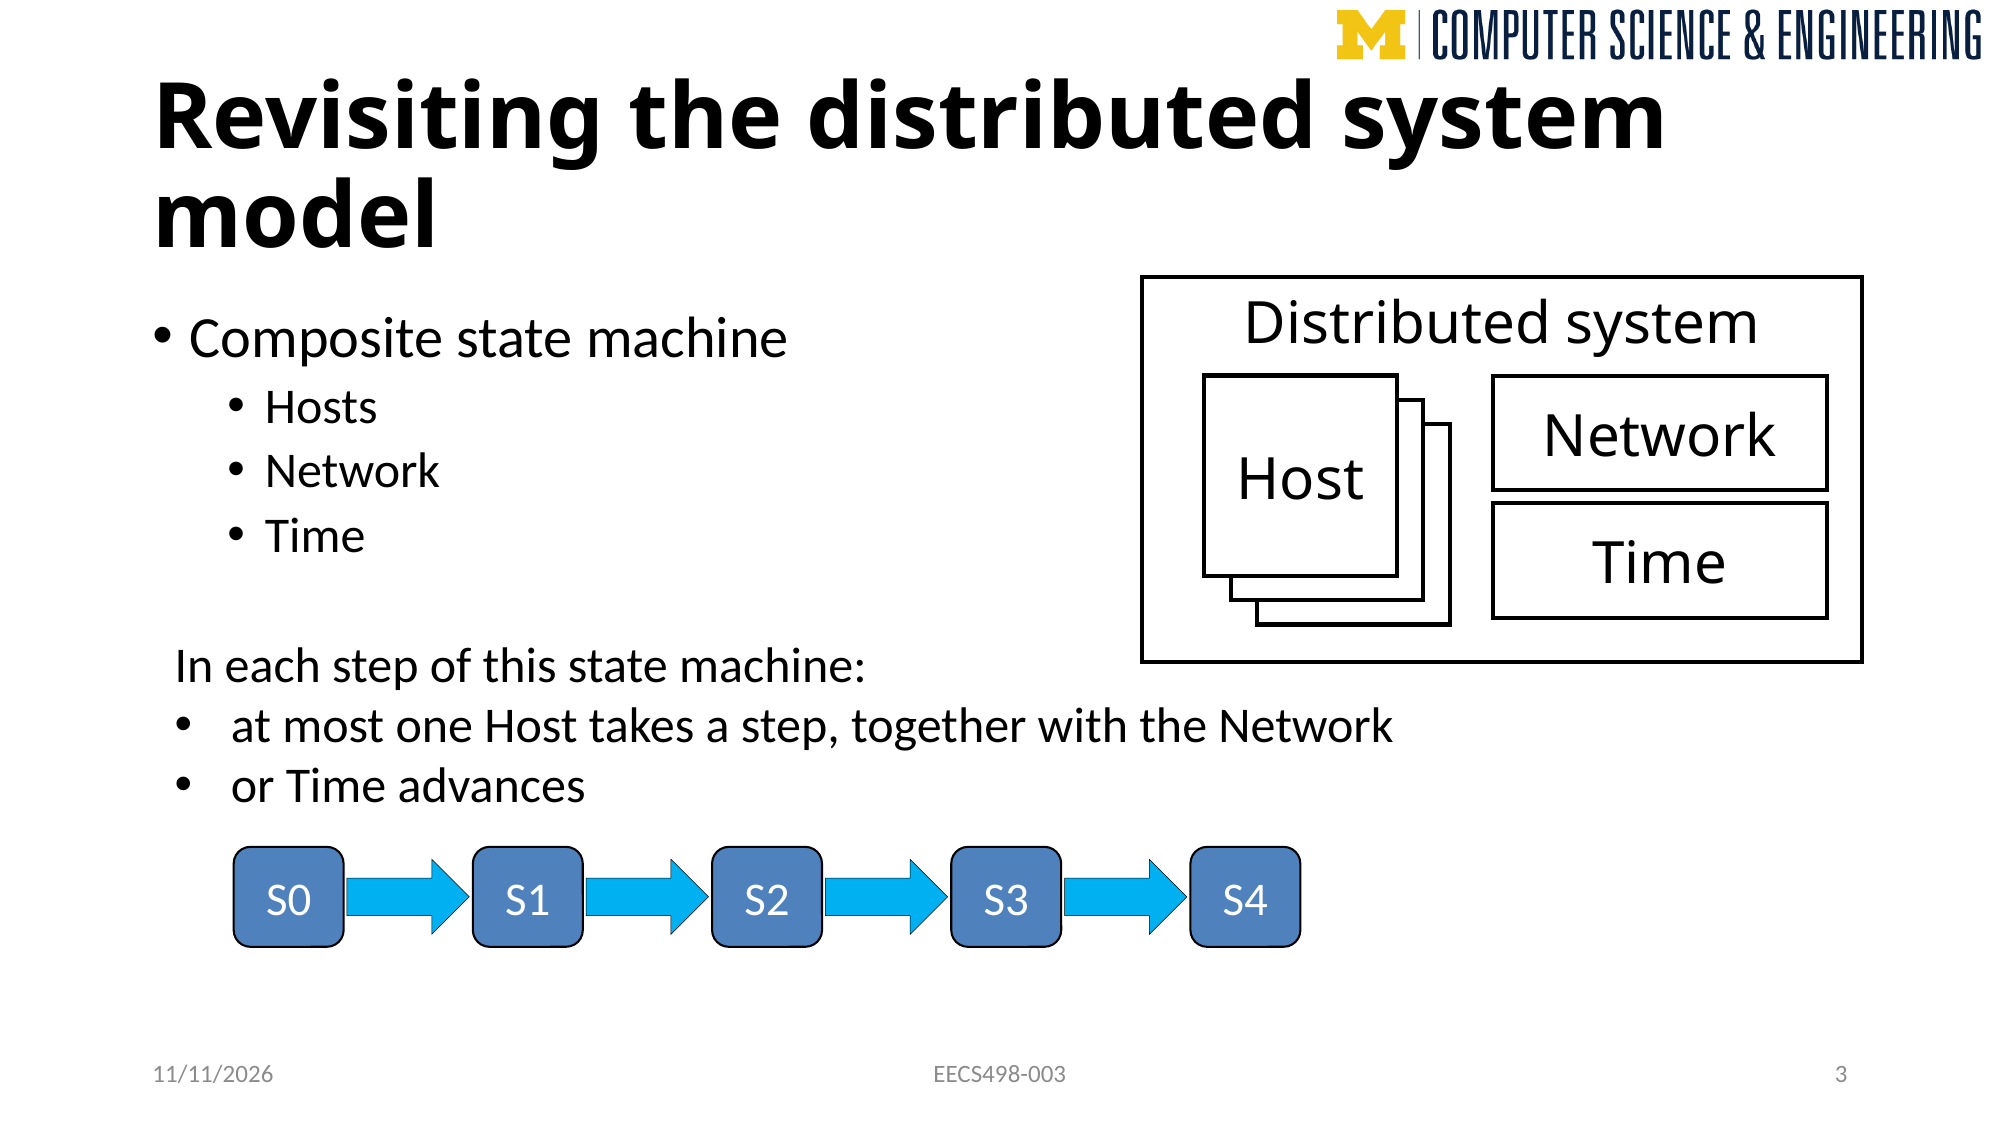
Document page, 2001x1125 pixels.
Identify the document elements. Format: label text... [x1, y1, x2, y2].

picture [1337, 9, 1981, 60]
slide_number 3 [1412, 1042, 1863, 1103]
footer EECS498-003 [662, 1042, 1338, 1103]
title Revisiting the distributed system model [137, 59, 1863, 278]
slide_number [137, 1042, 588, 1103]
list Composite state machine Hosts Network Time [137, 299, 1112, 663]
text_box In each step of this state machine: at most one Host takes a step, together with the Network or Time advances [159, 625, 1695, 821]
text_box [233, 846, 1301, 947]
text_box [1141, 277, 1863, 663]
